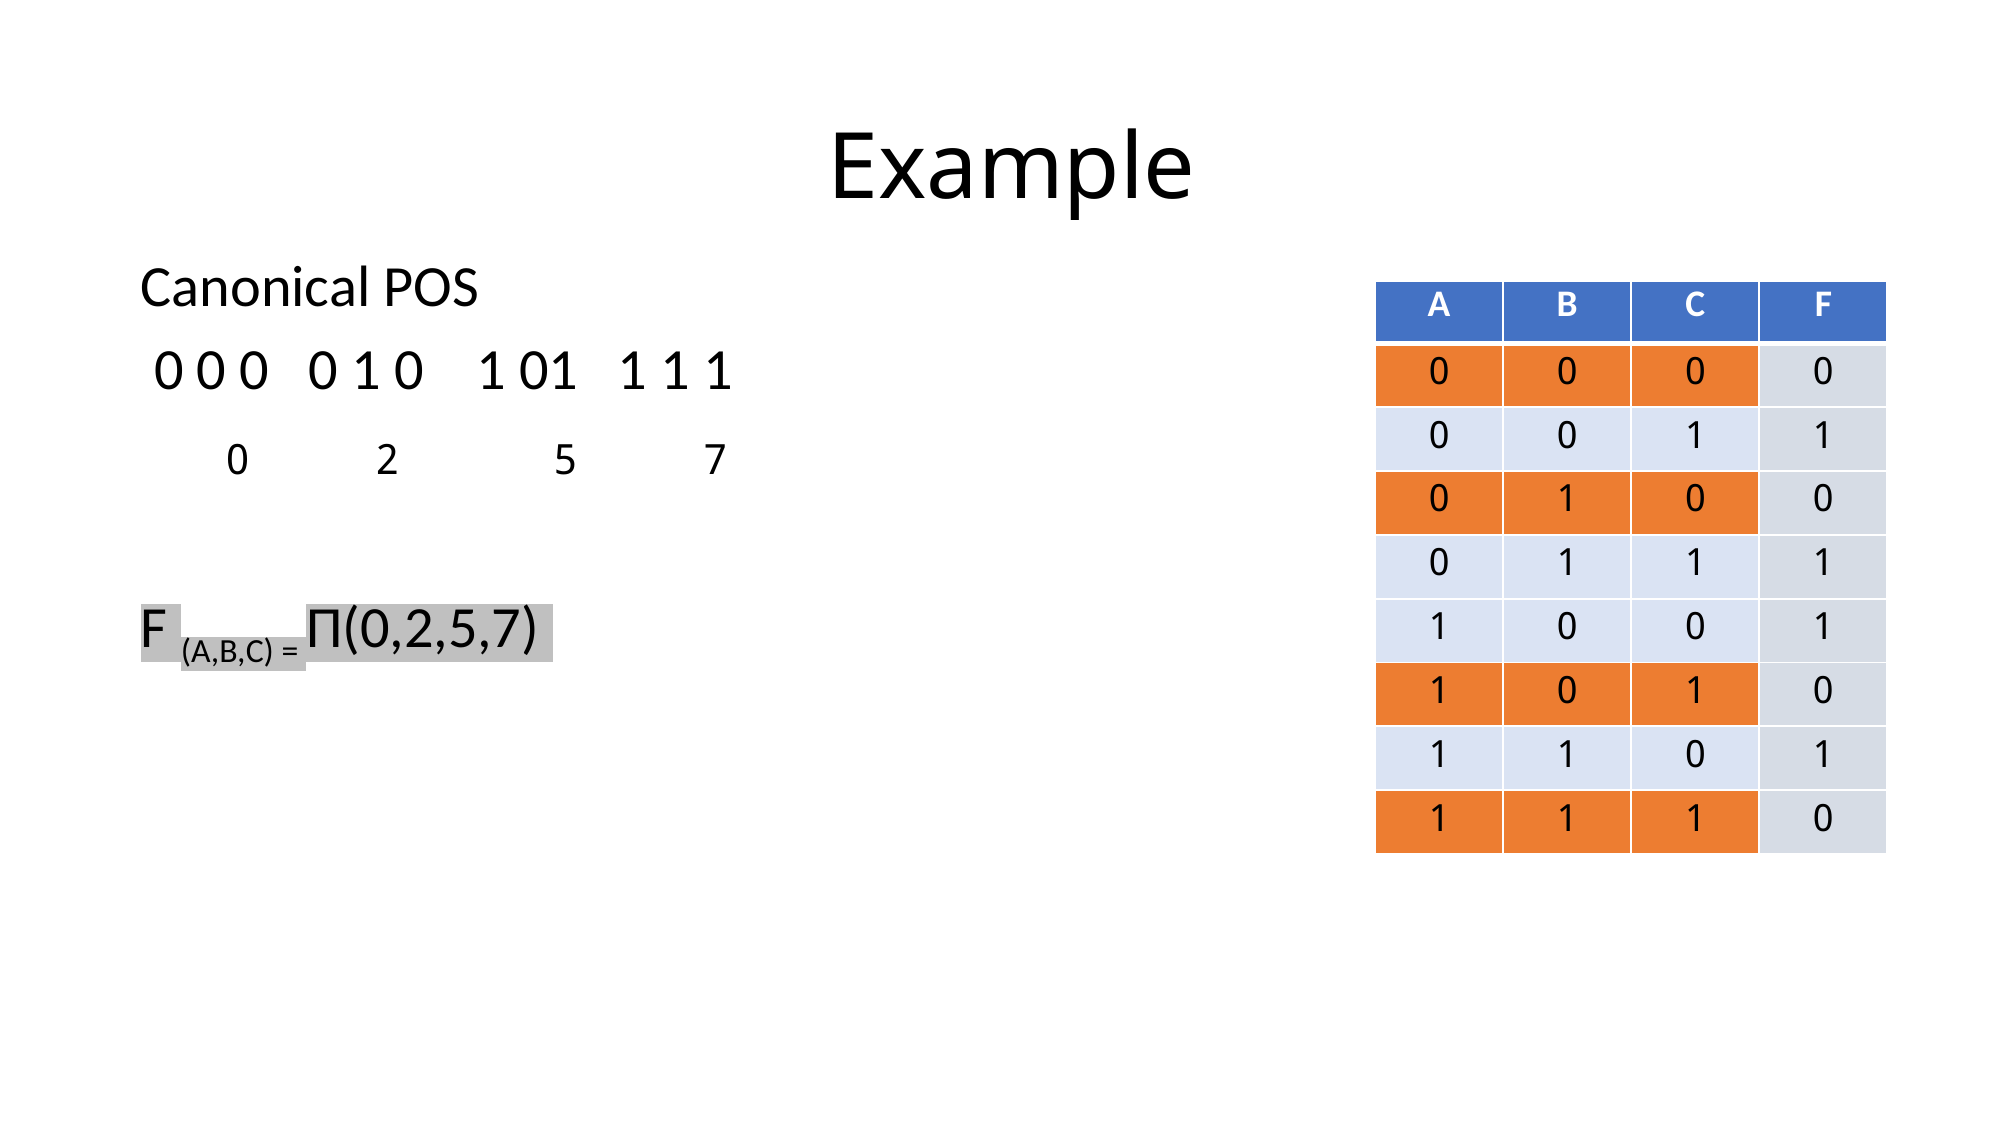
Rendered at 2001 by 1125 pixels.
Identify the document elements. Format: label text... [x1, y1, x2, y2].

table_cell 0 [1504, 600, 1630, 662]
text_box 2 [313, 425, 463, 490]
table_cell 1 [1760, 536, 1886, 598]
table_header A [1376, 282, 1502, 341]
table_cell 0 [1376, 408, 1502, 470]
table_header F [1760, 282, 1886, 341]
table_cell 0 [1376, 346, 1502, 406]
table_cell 0 [1376, 536, 1502, 598]
table_cell 1 [1376, 727, 1502, 789]
table_cell 0 [1504, 346, 1630, 406]
table_cell 0 [1632, 727, 1758, 789]
text_box 7 [640, 425, 791, 490]
table_cell 1 [1376, 663, 1502, 725]
table_cell 1 [1504, 727, 1630, 789]
table_cell 1 [1632, 408, 1758, 470]
table_cell 0 [1504, 408, 1630, 470]
table_header C [1632, 282, 1758, 341]
table_cell 0 [1632, 600, 1758, 662]
table_cell 0 [1760, 472, 1886, 534]
table_cell 0 [1504, 663, 1630, 725]
table_cell 0 [1632, 346, 1758, 406]
table_cell 0 [1632, 472, 1758, 534]
table_cell 1 [1504, 791, 1630, 853]
table_cell 0 [1760, 663, 1886, 725]
text_box 5 [490, 425, 640, 490]
title Example [137, 59, 1863, 278]
table_cell 1 [1632, 663, 1758, 725]
table_header B [1504, 282, 1630, 341]
table_cell 1 [1760, 408, 1886, 470]
table_cell 1 [1760, 727, 1886, 789]
table_cell 0 [1760, 791, 1886, 853]
table_cell 1 [1376, 600, 1502, 662]
table_cell 1 [1504, 472, 1630, 534]
text_box 0 [162, 425, 313, 490]
table_cell 1 [1632, 536, 1758, 598]
table_cell 1 [1376, 791, 1502, 853]
table_cell 1 [1760, 600, 1886, 662]
table_cell 1 [1504, 536, 1630, 598]
table_cell 0 [1760, 346, 1886, 406]
list Canonical POS 0 0 0 0 1 0 1 01 1 1 1 F (A,B,C) = Π(0,2,5,7) [125, 248, 1269, 999]
table_cell 1 [1632, 791, 1758, 853]
table_cell 0 [1376, 472, 1502, 534]
